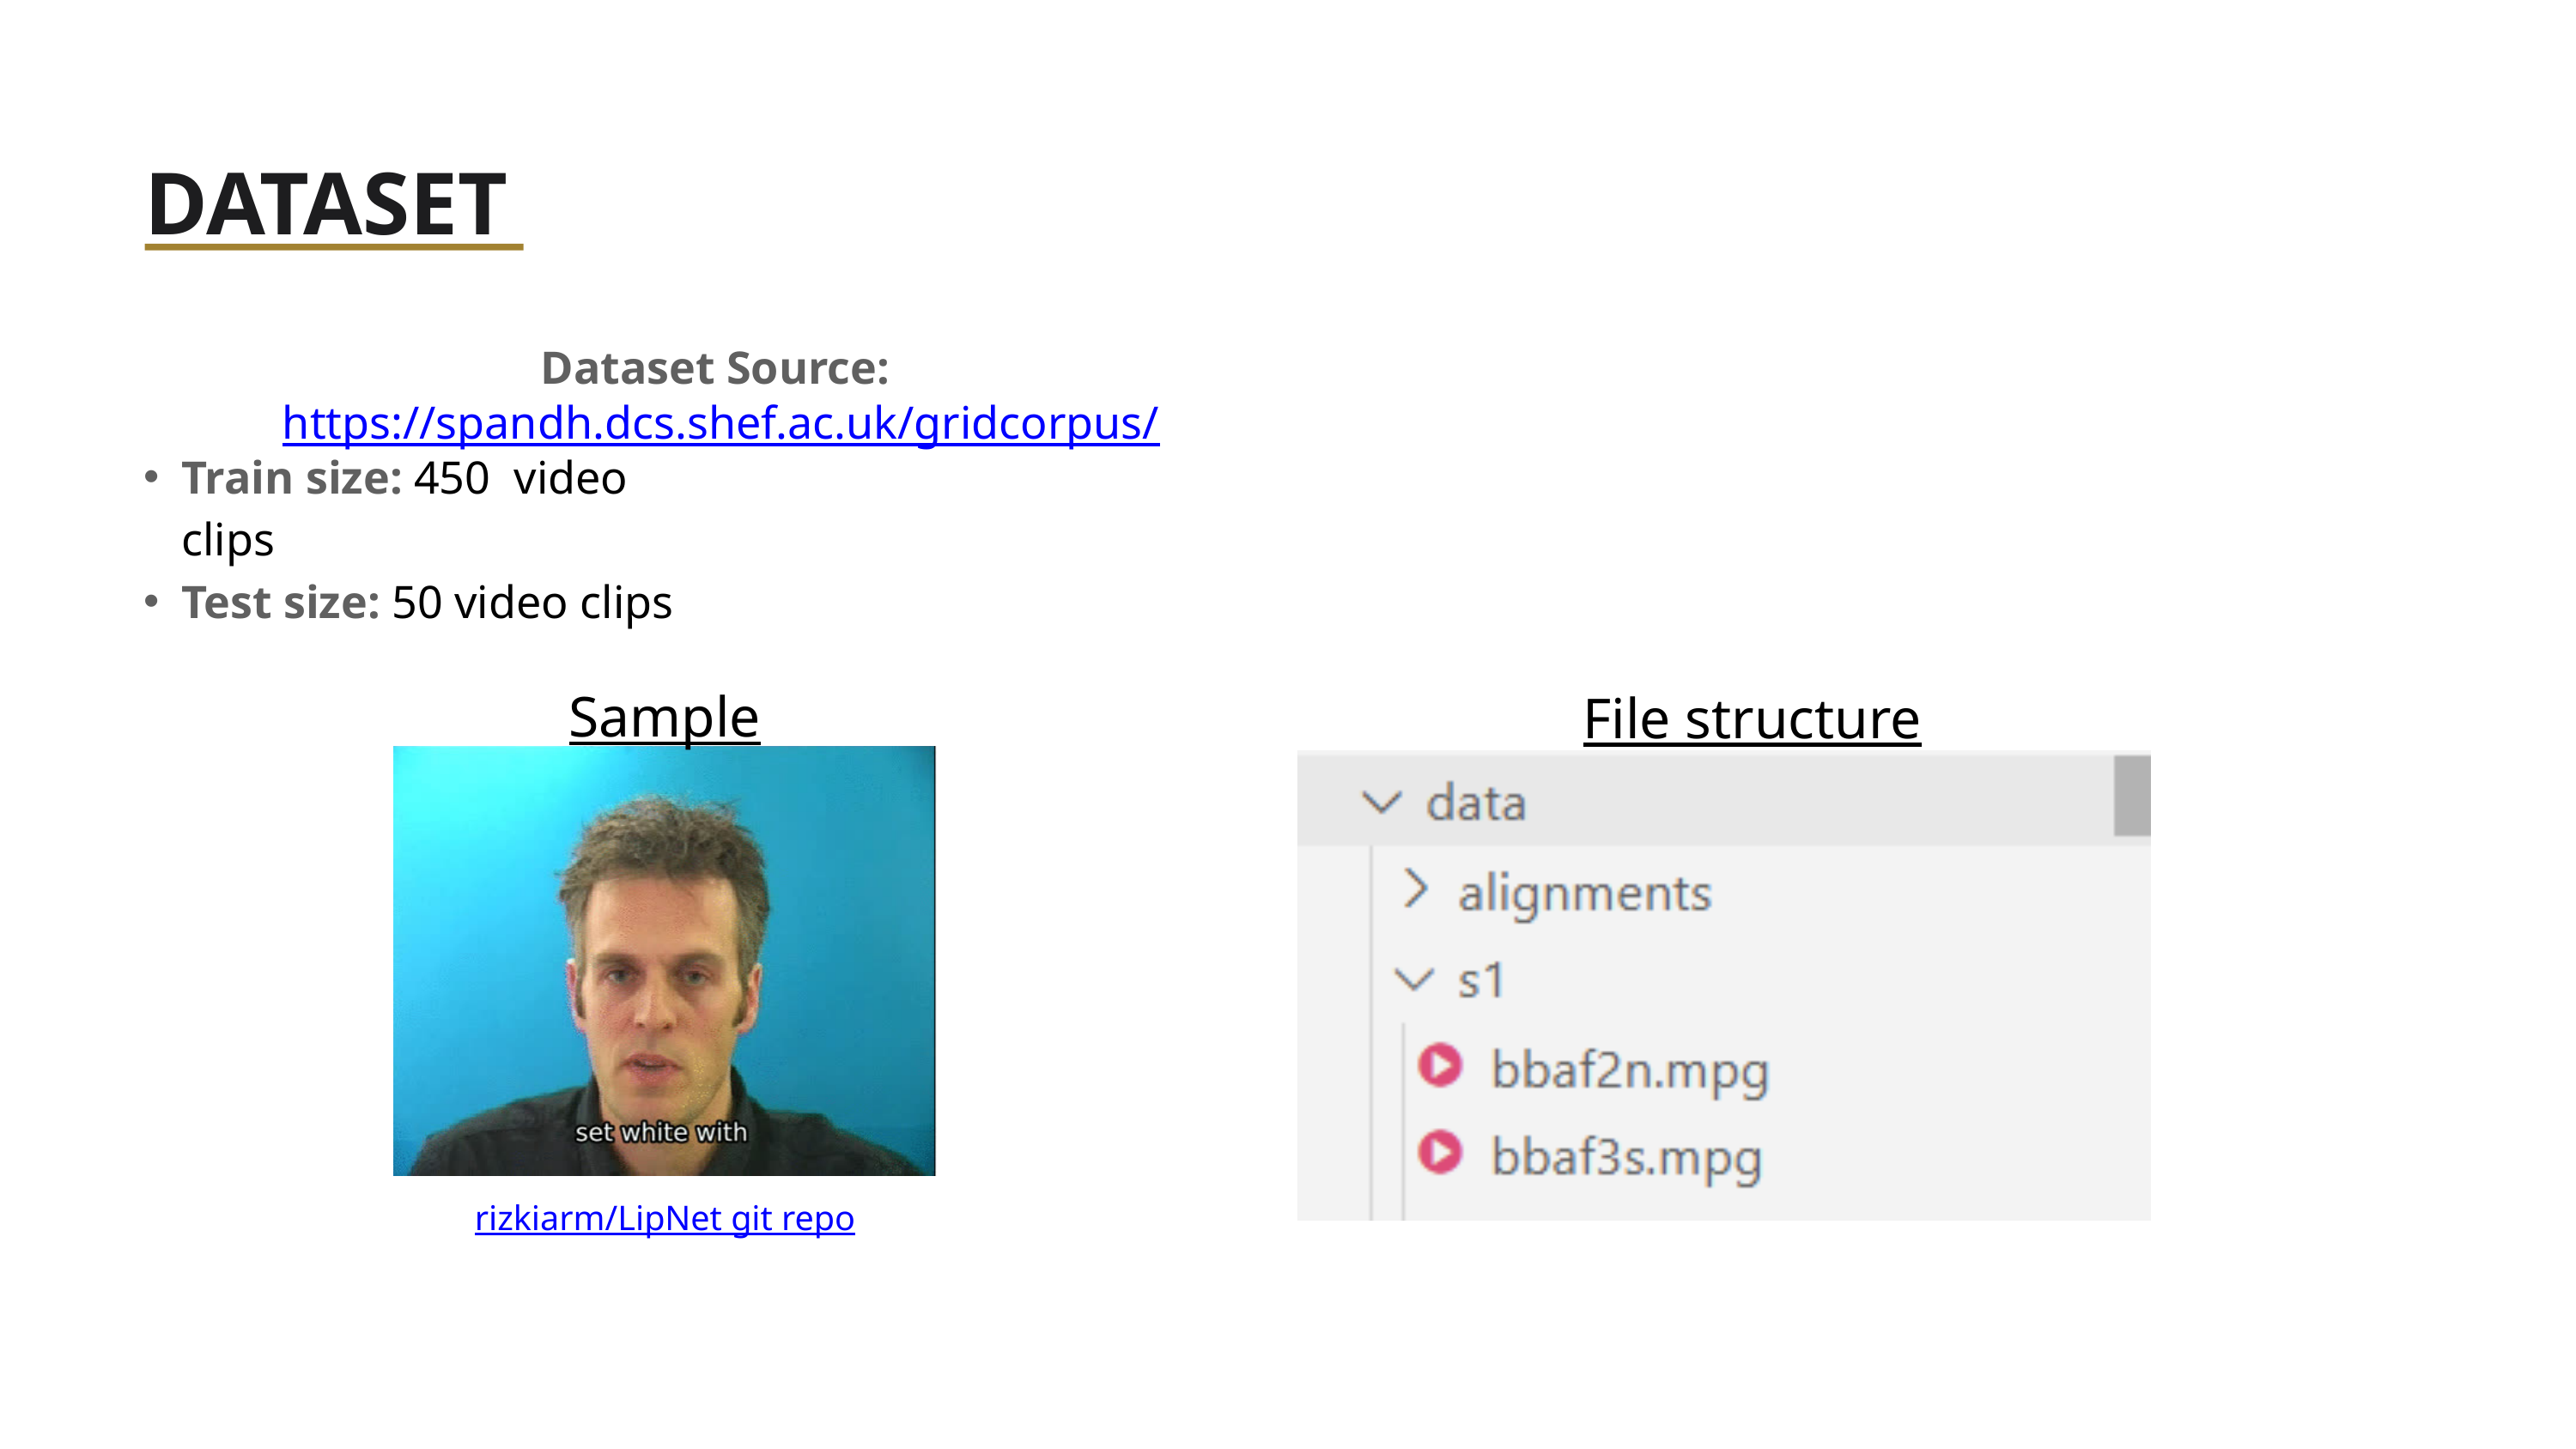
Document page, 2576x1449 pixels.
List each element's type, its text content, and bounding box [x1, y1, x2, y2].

text_box Dataset Source: https://spandh.dcs.shef.ac.uk/gridcorpus/ [144, 330, 1297, 456]
text_box File structure [1575, 672, 1930, 750]
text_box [392, 745, 938, 1177]
text_box DATASET [144, 131, 545, 252]
text_box rizkiarm/LipNet git repo [416, 1195, 914, 1243]
text_box Sample [393, 670, 937, 745]
text_box [1297, 750, 2151, 1221]
text_box Train size: 450 video clips Test size: 50 video clips [105, 440, 701, 628]
